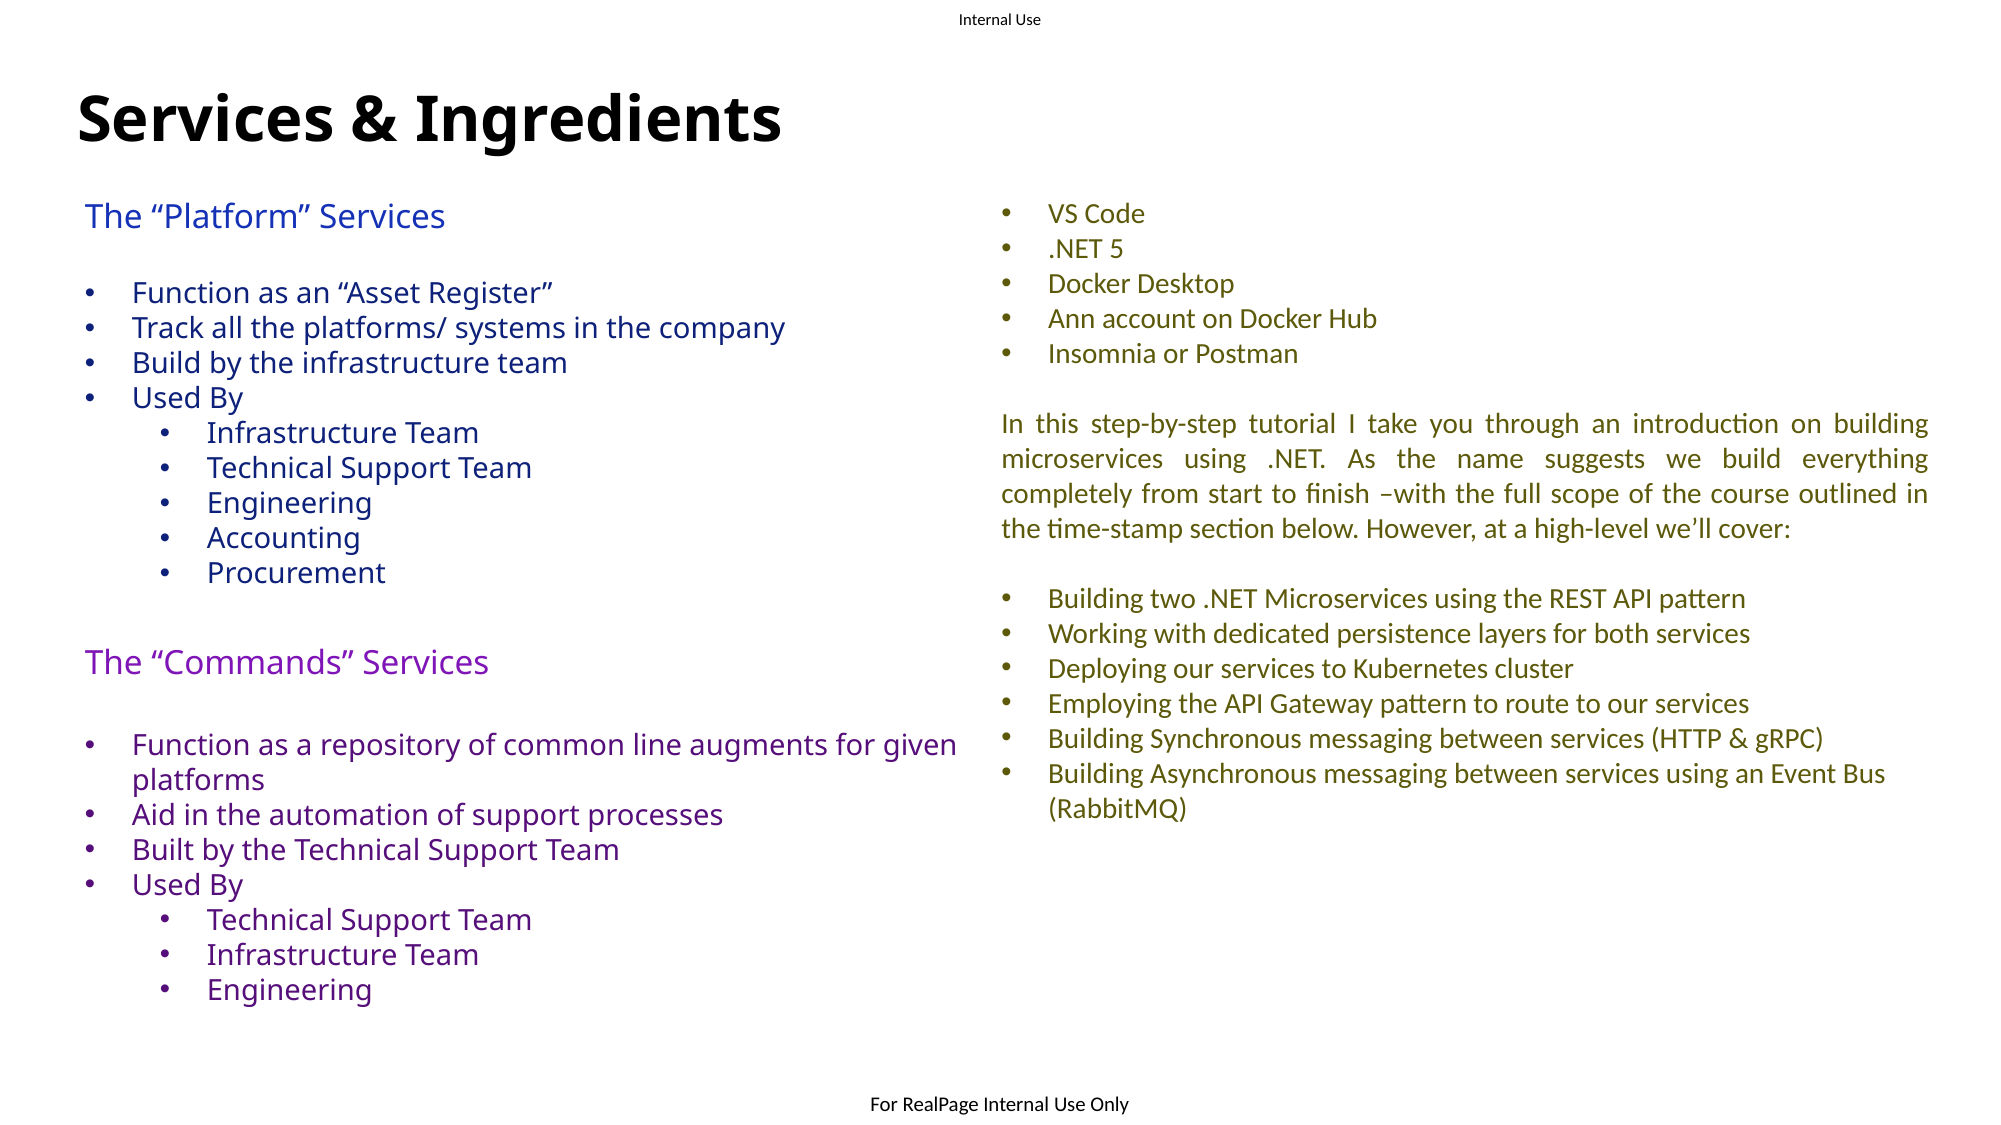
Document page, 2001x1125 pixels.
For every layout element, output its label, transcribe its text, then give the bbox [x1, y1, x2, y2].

text_box VS Code .NET 5 Docker Desktop Ann account on Docker Hub Insomnia or Postman In this step-by-step tutorial I take you through an introduction on building microservices using .NET. As the name suggests we build everything completely from start to finish –with the full scope of the course outlined in the time-stamp section below. However, at a high-level we’ll cover: Building two .NET Microservices using the REST API pattern Working with dedicated persistence layers for both services Deploying our services to Kubernetes cluster Employing the API Gateway pattern to route to our services Building Synchronous messaging between services (HTTP & gRPC) Building Asynchronous messaging between services using an Event Bus (RabbitMQ) [986, 187, 1945, 867]
text_box Services & Ingredients [62, 70, 804, 165]
text_box The “Platform” Services Function as an “Asset Register” Track all the platforms/ systems in the company Build by the infrastructure team Used By Infrastructure Team Technical Support Team Engineering Accounting Procurement [70, 187, 986, 597]
text_box The “Commands” Services Function as a repository of common line augments for given platforms Aid in the automation of support processes Built by the Technical Support Team Used By Technical Support Team Infrastructure Team Engineering [70, 634, 1019, 1014]
